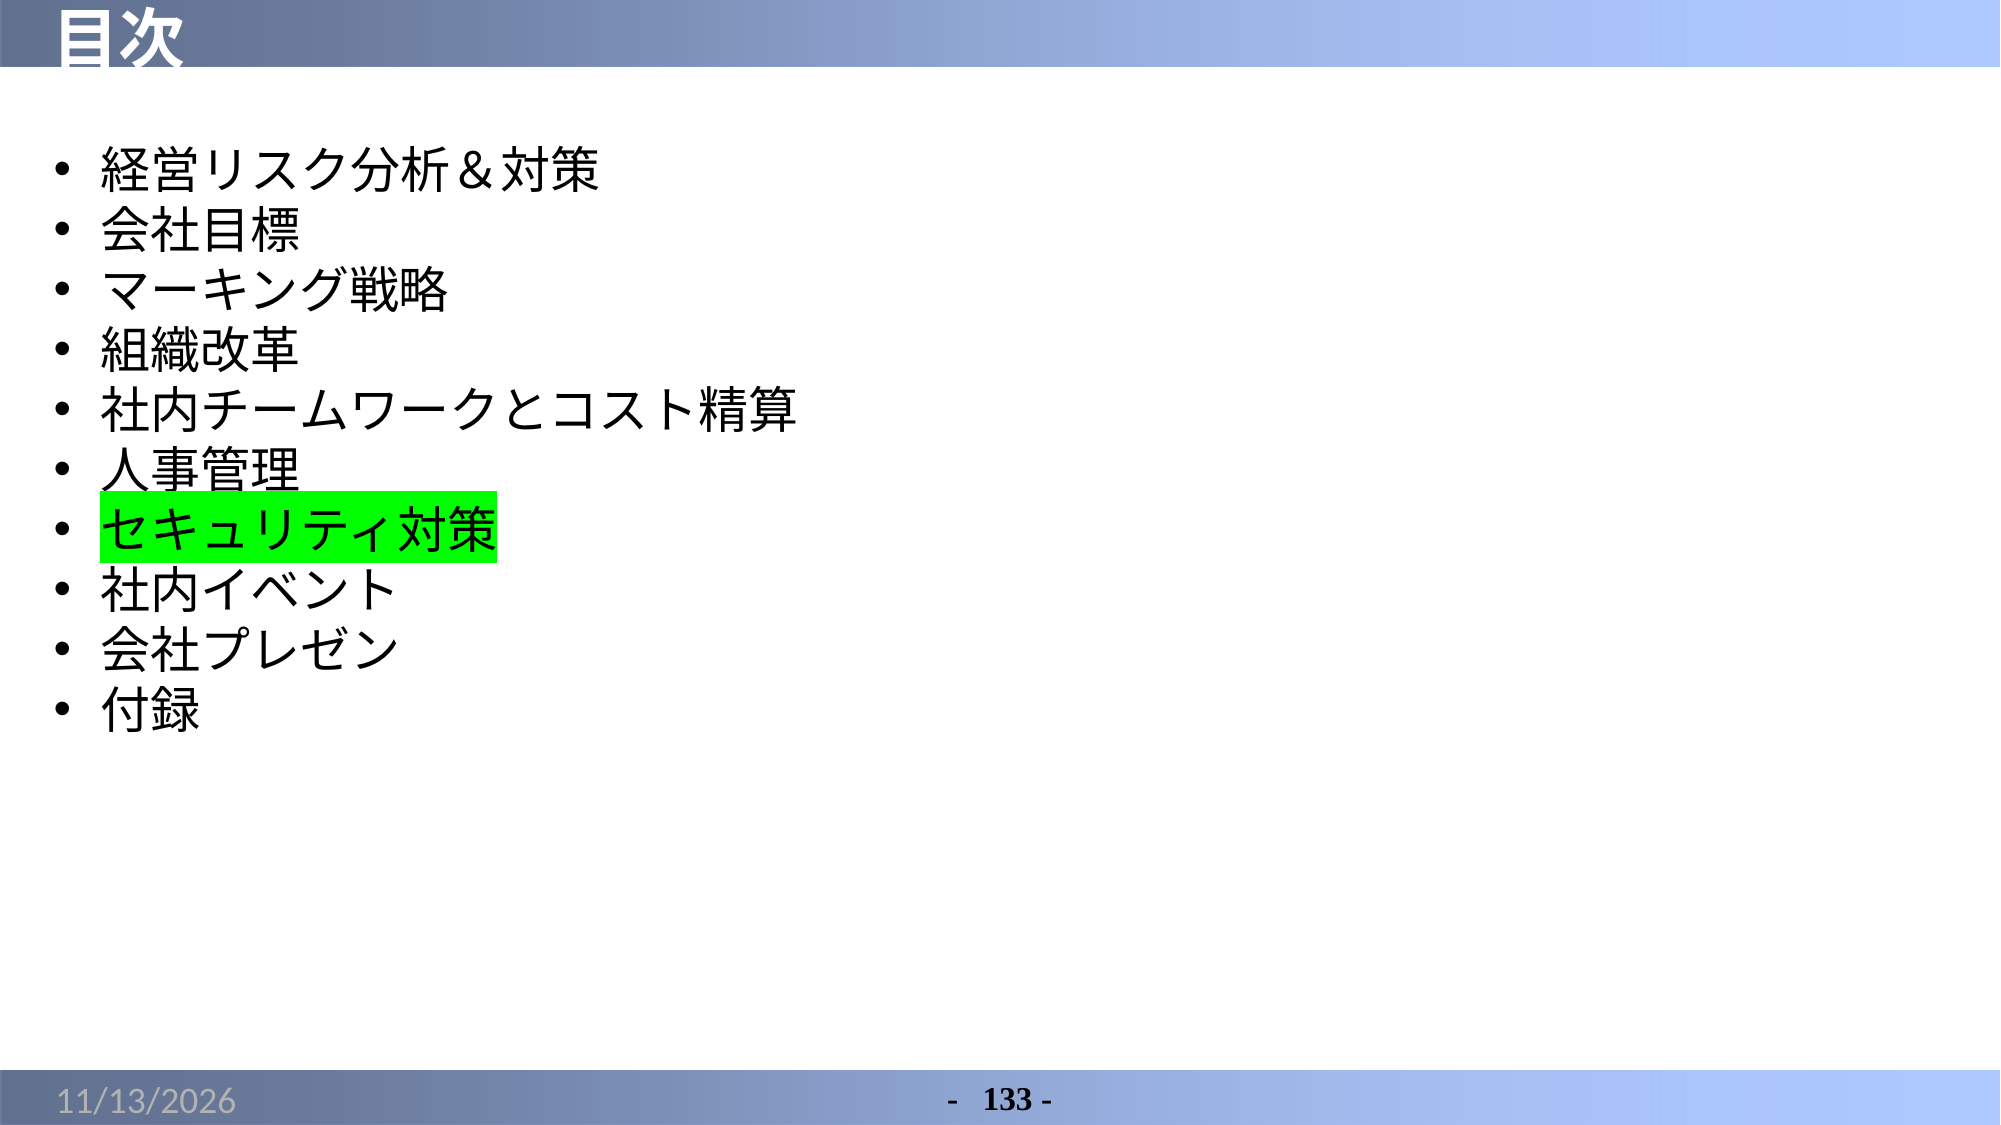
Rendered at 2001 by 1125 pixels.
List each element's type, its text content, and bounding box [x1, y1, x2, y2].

list 経営リスク分析＆対策 会社目標 マーキング戦略 組織改革 社内チームワークとコスト精算 人事管理 セキュリティ対策 社内イベント 会社プレゼン 付録 [53, 138, 1947, 805]
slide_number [55, 1076, 516, 1122]
title 目次 [52, 0, 1946, 71]
slide_number - 133 - [934, 1078, 1063, 1117]
